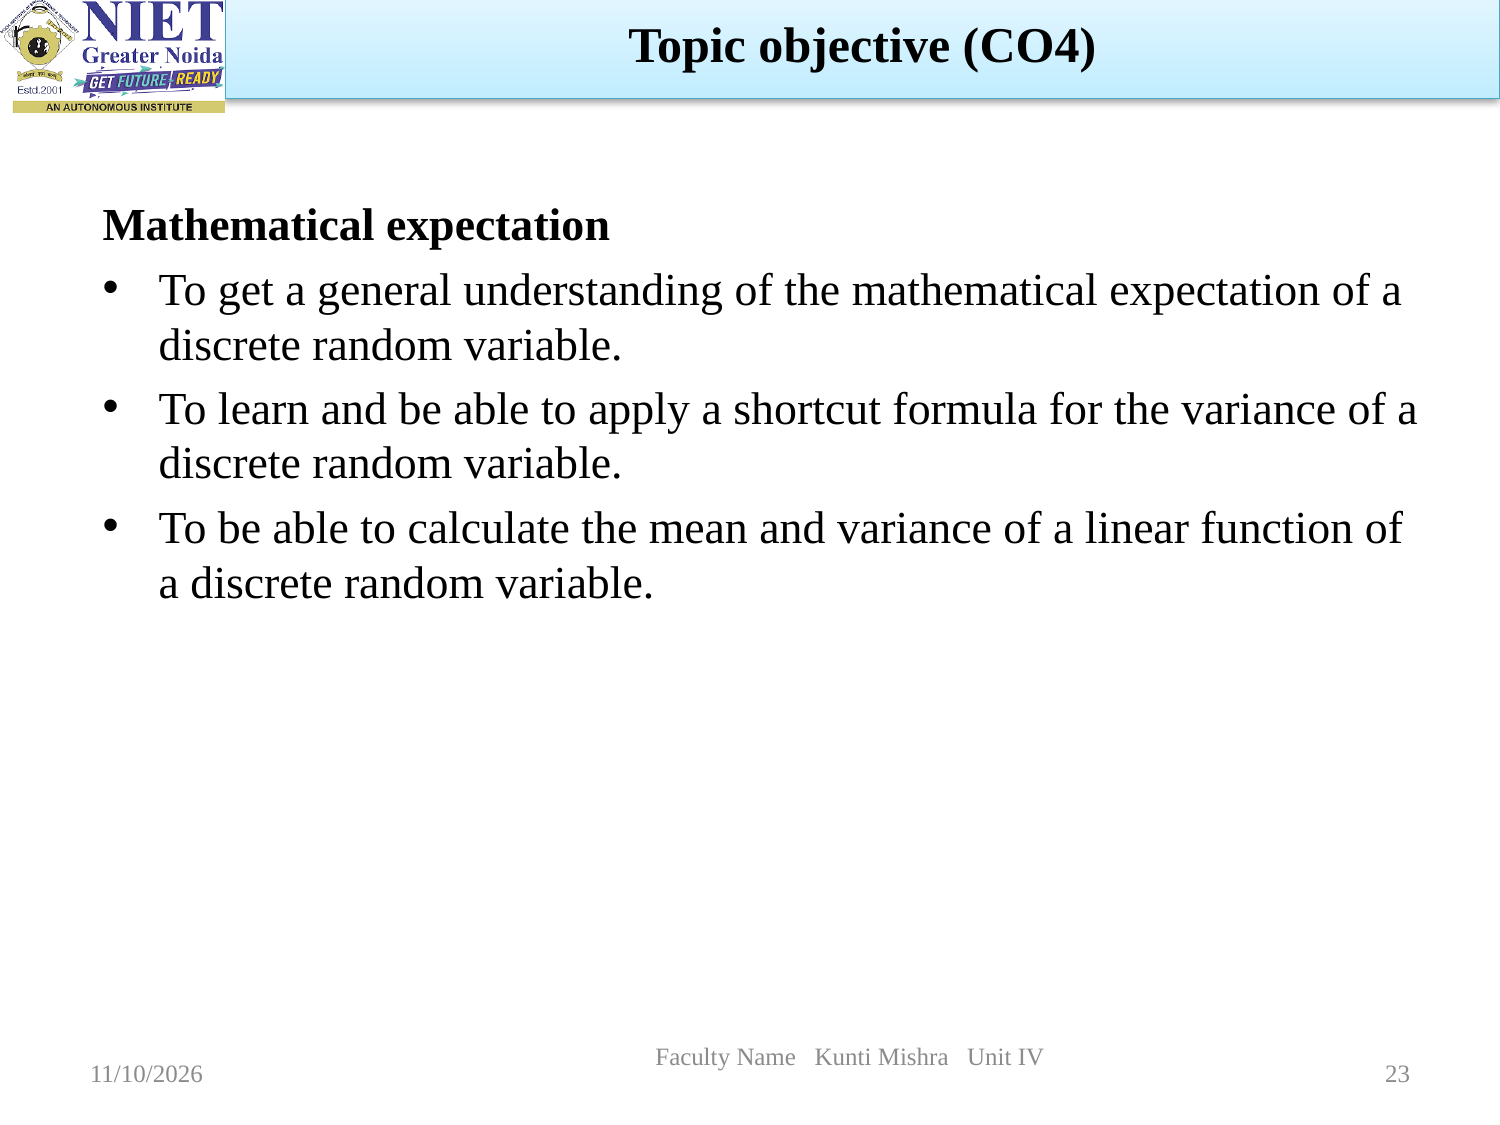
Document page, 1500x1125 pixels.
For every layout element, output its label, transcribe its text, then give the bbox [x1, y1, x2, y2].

list Mathematical expectation To get a general understanding of the mathematical expectation of a discrete random variable. To learn and be able to apply a shortcut formula for the variance of a discrete random variable. To be able to calculate the mean and variance of a linear function of a discrete random variable. [87, 187, 1438, 930]
slide_number 23 [1074, 1042, 1425, 1103]
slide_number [75, 1042, 425, 1103]
picture [0, 0, 226, 113]
text_box Topic objective (CO4) [226, 0, 1500, 99]
footer Faculty Name Kunti Mishra Unit IV [462, 1025, 1238, 1085]
